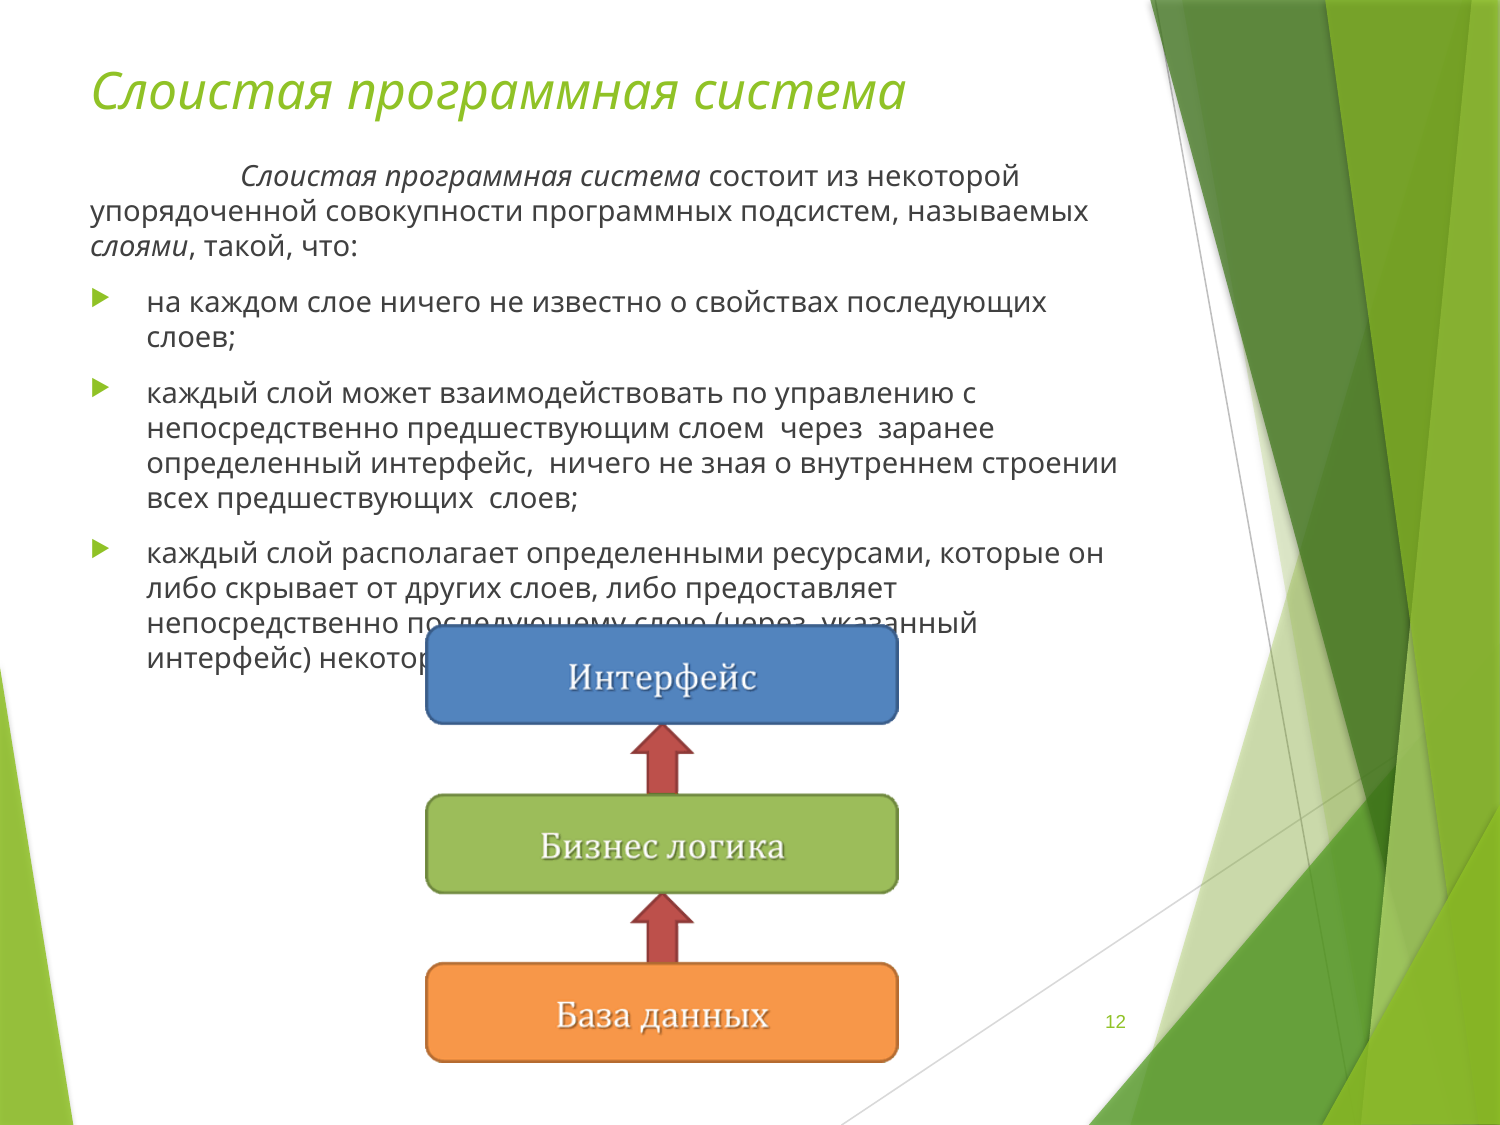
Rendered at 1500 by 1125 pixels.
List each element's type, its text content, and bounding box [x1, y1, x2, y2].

slide_number 12 [1057, 991, 1142, 1051]
list Слоистая программная система состоит из некоторой упорядоченной совокупности программных подсистем, называемых слоями, такой, что: на каждом слое ничего не известно о свойствах последующих слоев; каждый слой может взаимодействовать по управлению с непосредственно предшествующим слоем через заранее определенный интерфейс, ничего не зная о внутреннем строении всех предшествующих слоев; каждый слой располагает определенными ресурсами, которые он либо скрывает от других слоев, либо предоставляет непосредственно последующему слою (через указанный интерфейс) некоторые их абстракции. [75, 149, 1138, 600]
picture [424, 624, 899, 1064]
title Слоистая программная система [75, 50, 1308, 128]
